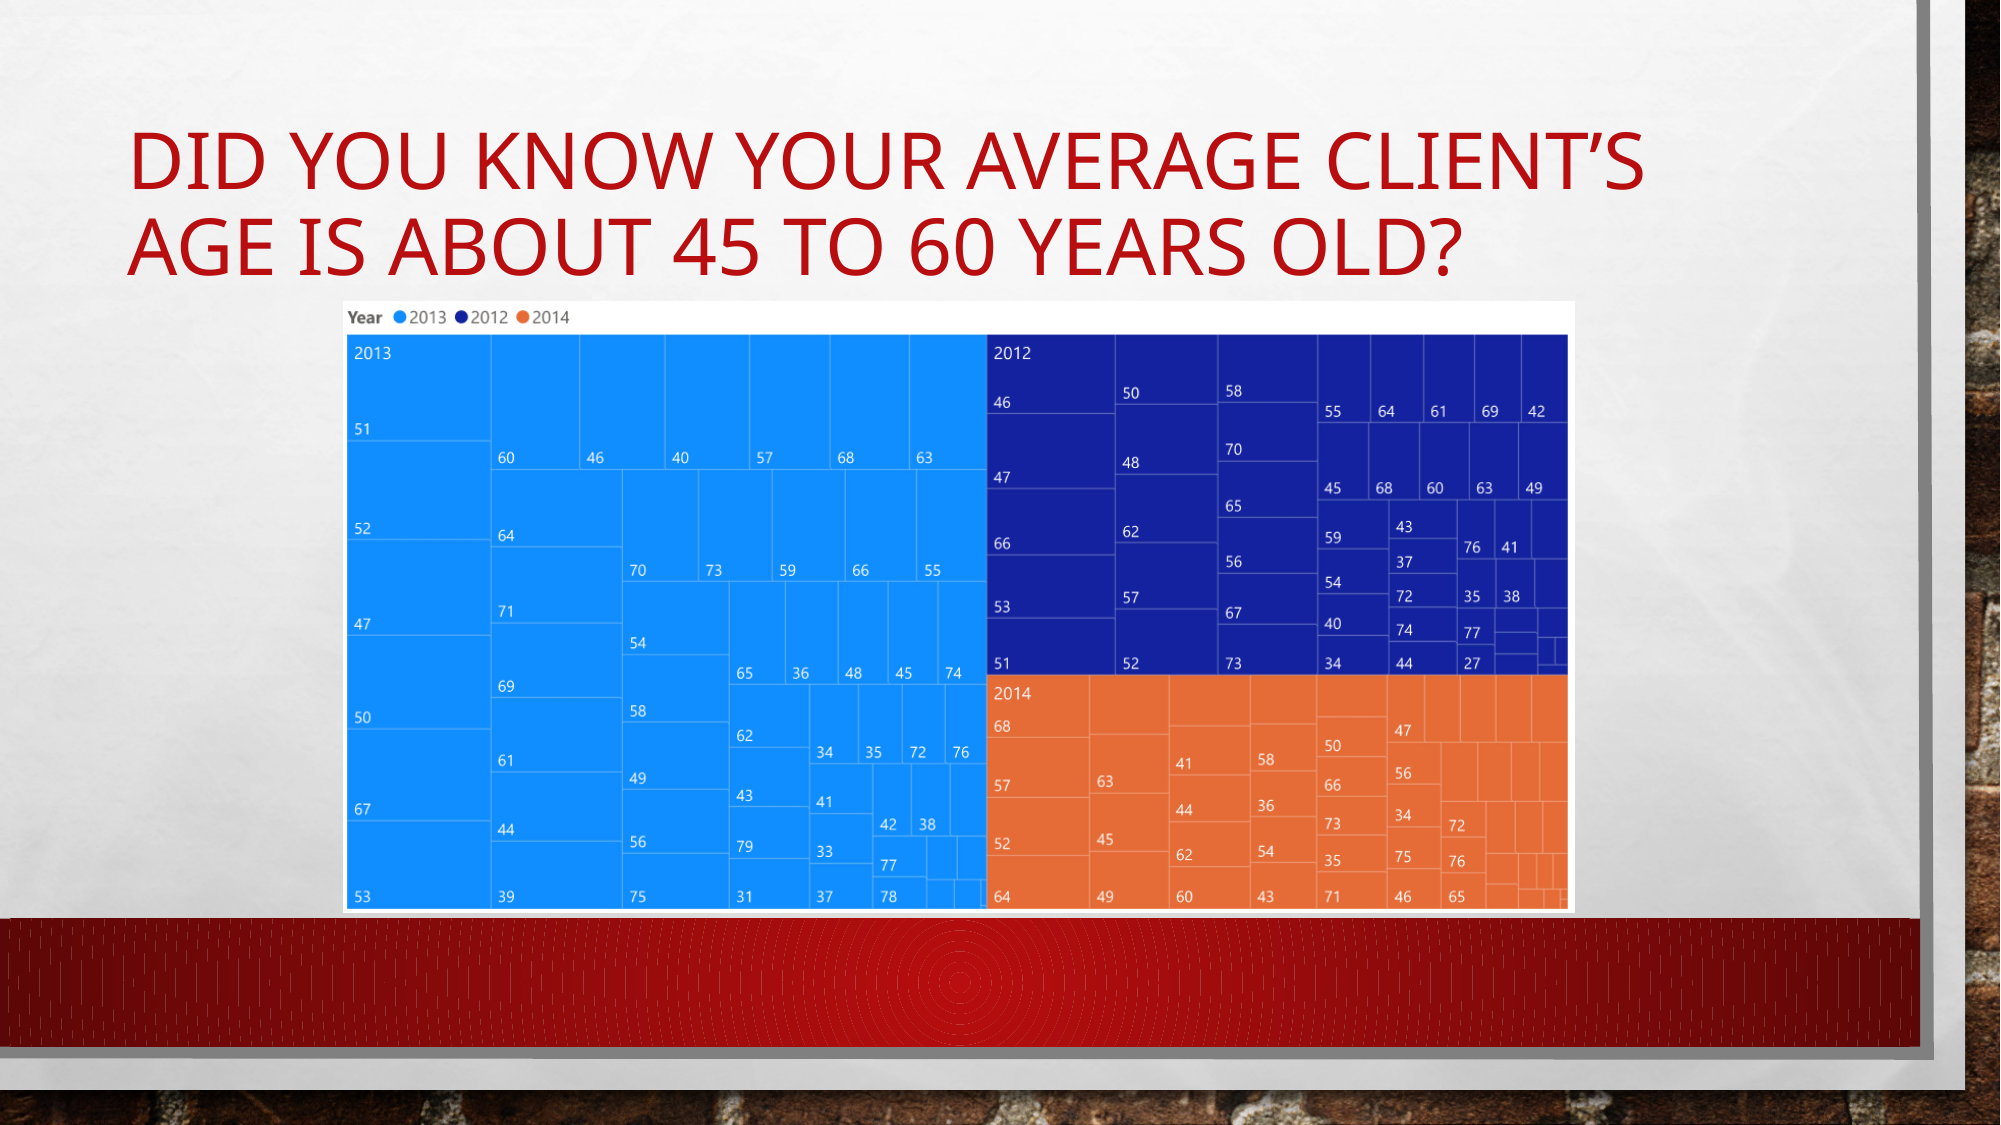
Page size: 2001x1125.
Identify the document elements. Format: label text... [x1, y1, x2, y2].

picture [0, 0, 2000, 1125]
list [343, 301, 1575, 913]
title Did you know your average client’s age is about 45 to 60 Years old? [112, 112, 1818, 302]
